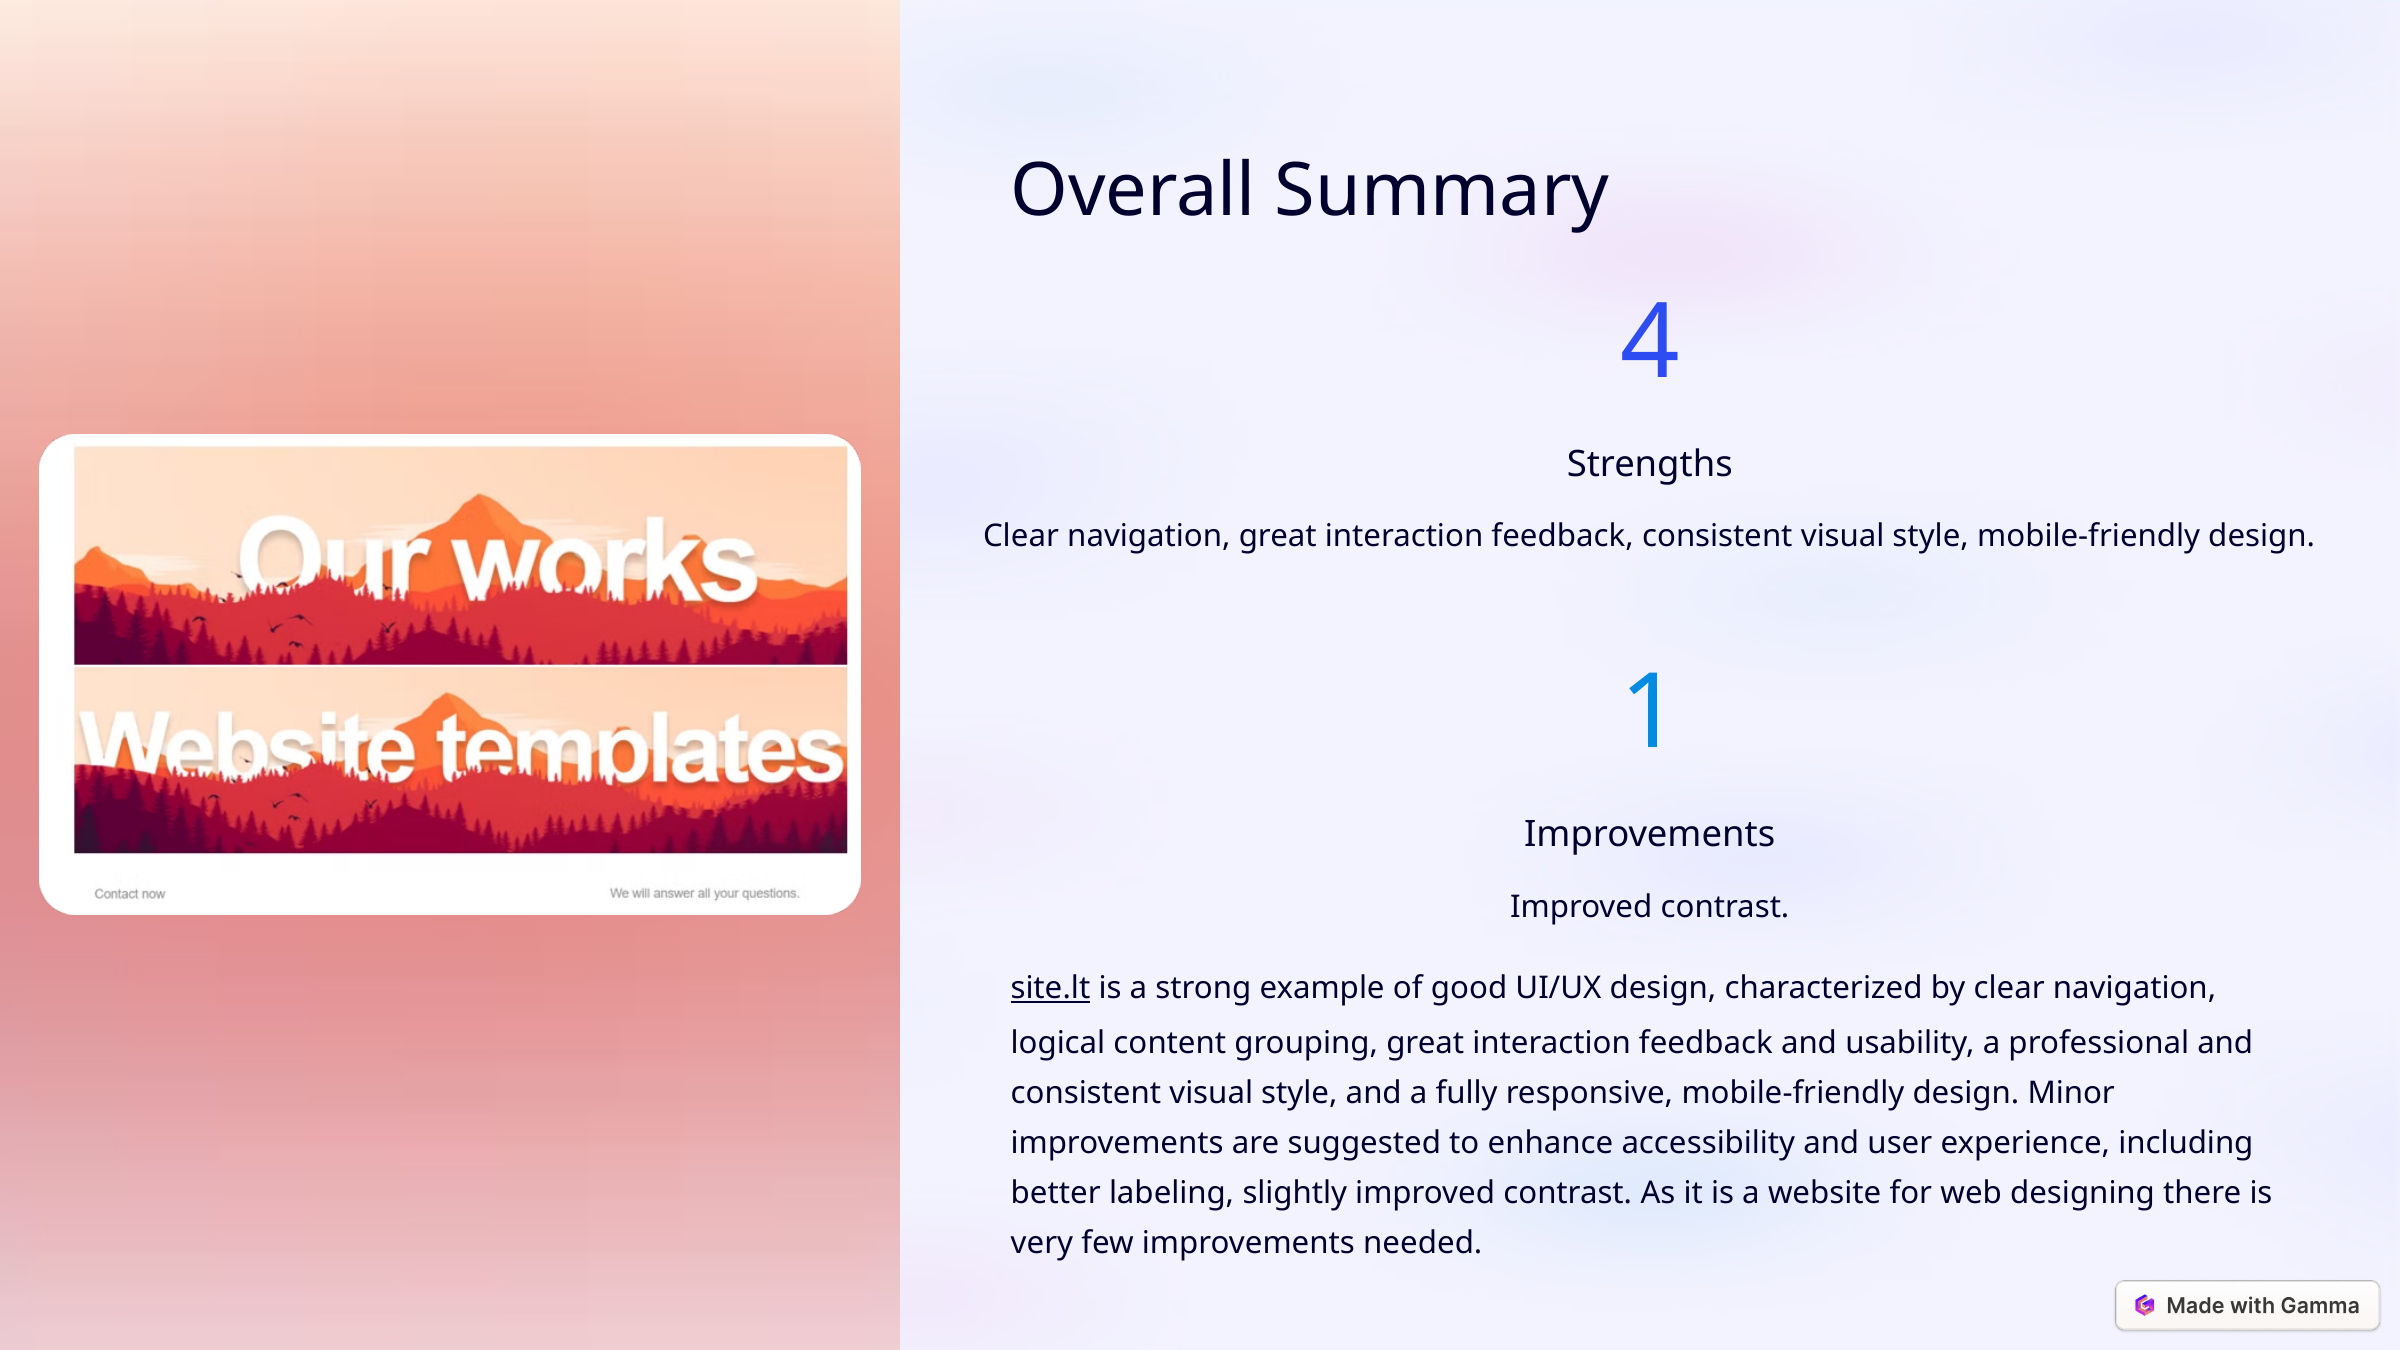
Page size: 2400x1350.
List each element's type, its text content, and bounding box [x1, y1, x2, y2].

text_box Strengths [1463, 437, 1836, 484]
picture [0, 0, 900, 1350]
text_box 1 [1010, 664, 2290, 769]
text_box Clear navigation, great interaction feedback, consistent visual style, mobile-friendly design. [1010, 502, 2290, 554]
text_box 4 [1010, 293, 2290, 398]
text_box Overall Summary [1010, 137, 1755, 231]
text_box Improvements [1463, 807, 1836, 855]
text_box Improved contrast. [1010, 873, 2290, 925]
picture [2106, 1271, 2389, 1339]
text_box site.lt is a strong example of good UI/UX design, characterized by clear navigation, logical content grouping, great interaction feedback and usability, a professional and consistent visual style, and a fully responsive, mobile-friendly design. Minor improvements are suggested to enhance accessibility and user experience, including better labeling, slightly improved contrast. As it is a website for web designing there is very few improvements needed. [1010, 959, 2290, 1213]
